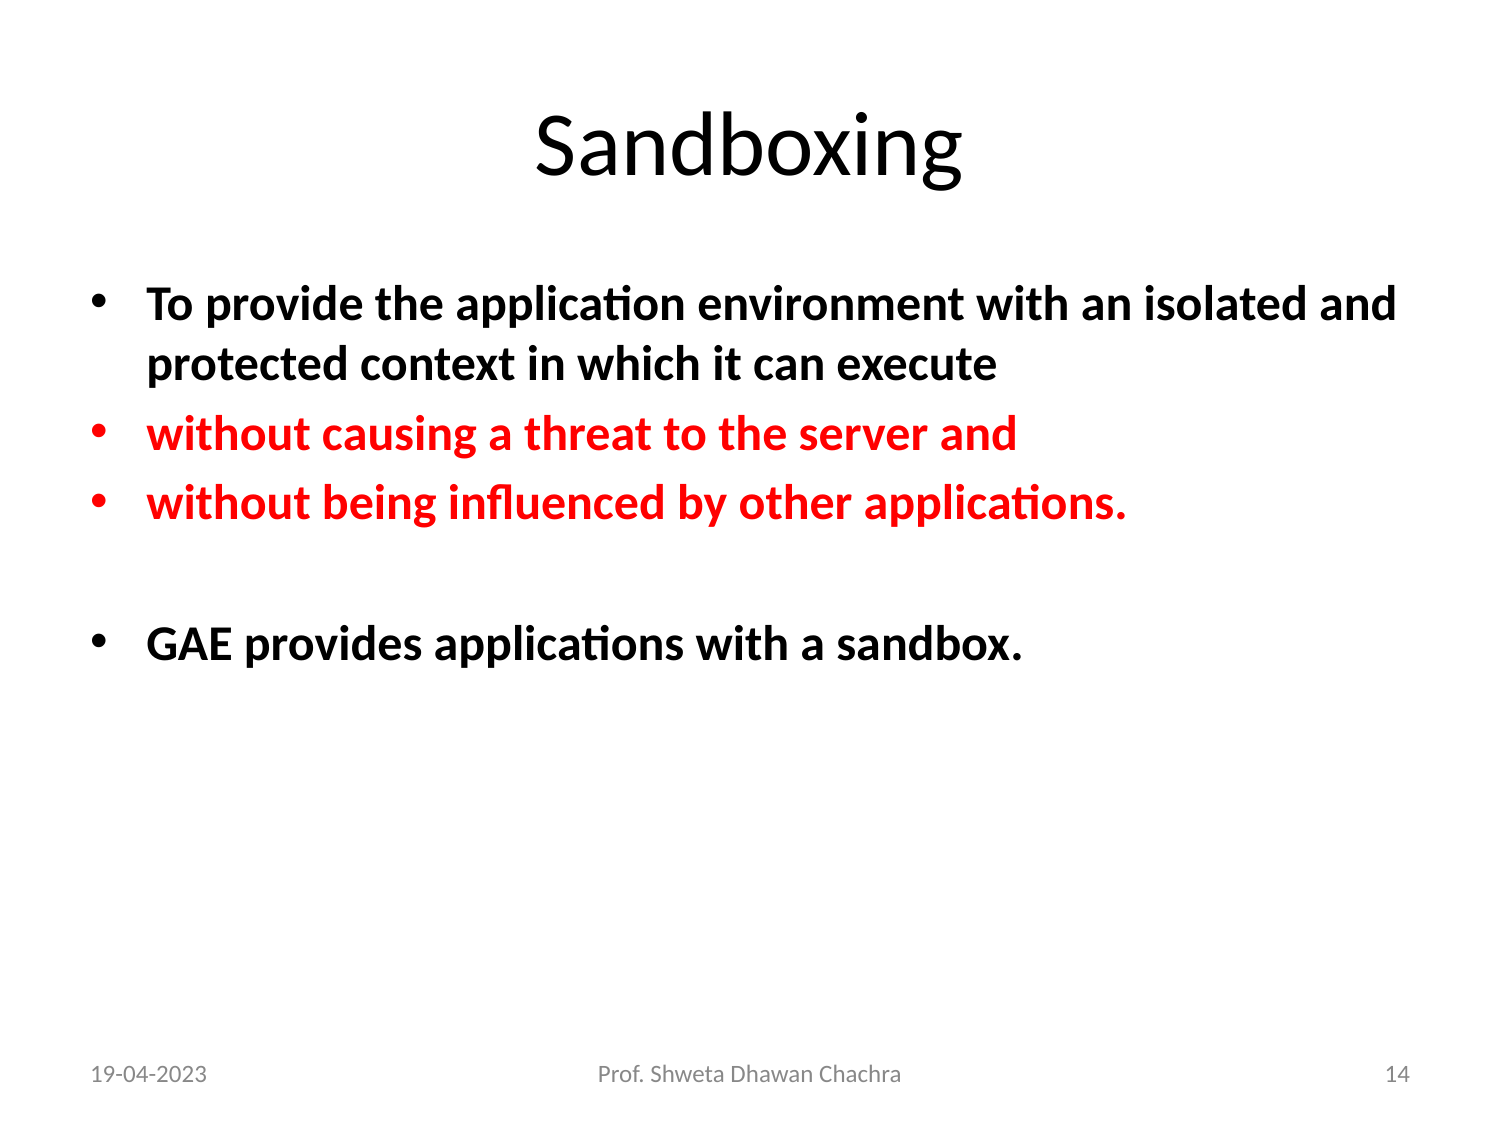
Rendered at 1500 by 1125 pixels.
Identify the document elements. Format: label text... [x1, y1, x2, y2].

list To provide the application environment with an isolated and protected context in which it can execute without causing a threat to the server and without being influenced by other applications. GAE provides applications with a sandbox. [75, 262, 1425, 1005]
title Sandboxing [75, 45, 1425, 233]
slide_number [75, 1042, 425, 1103]
slide_number ‹#› [1074, 1042, 1425, 1103]
footer Prof. Shweta Dhawan Chachra [512, 1042, 988, 1103]
